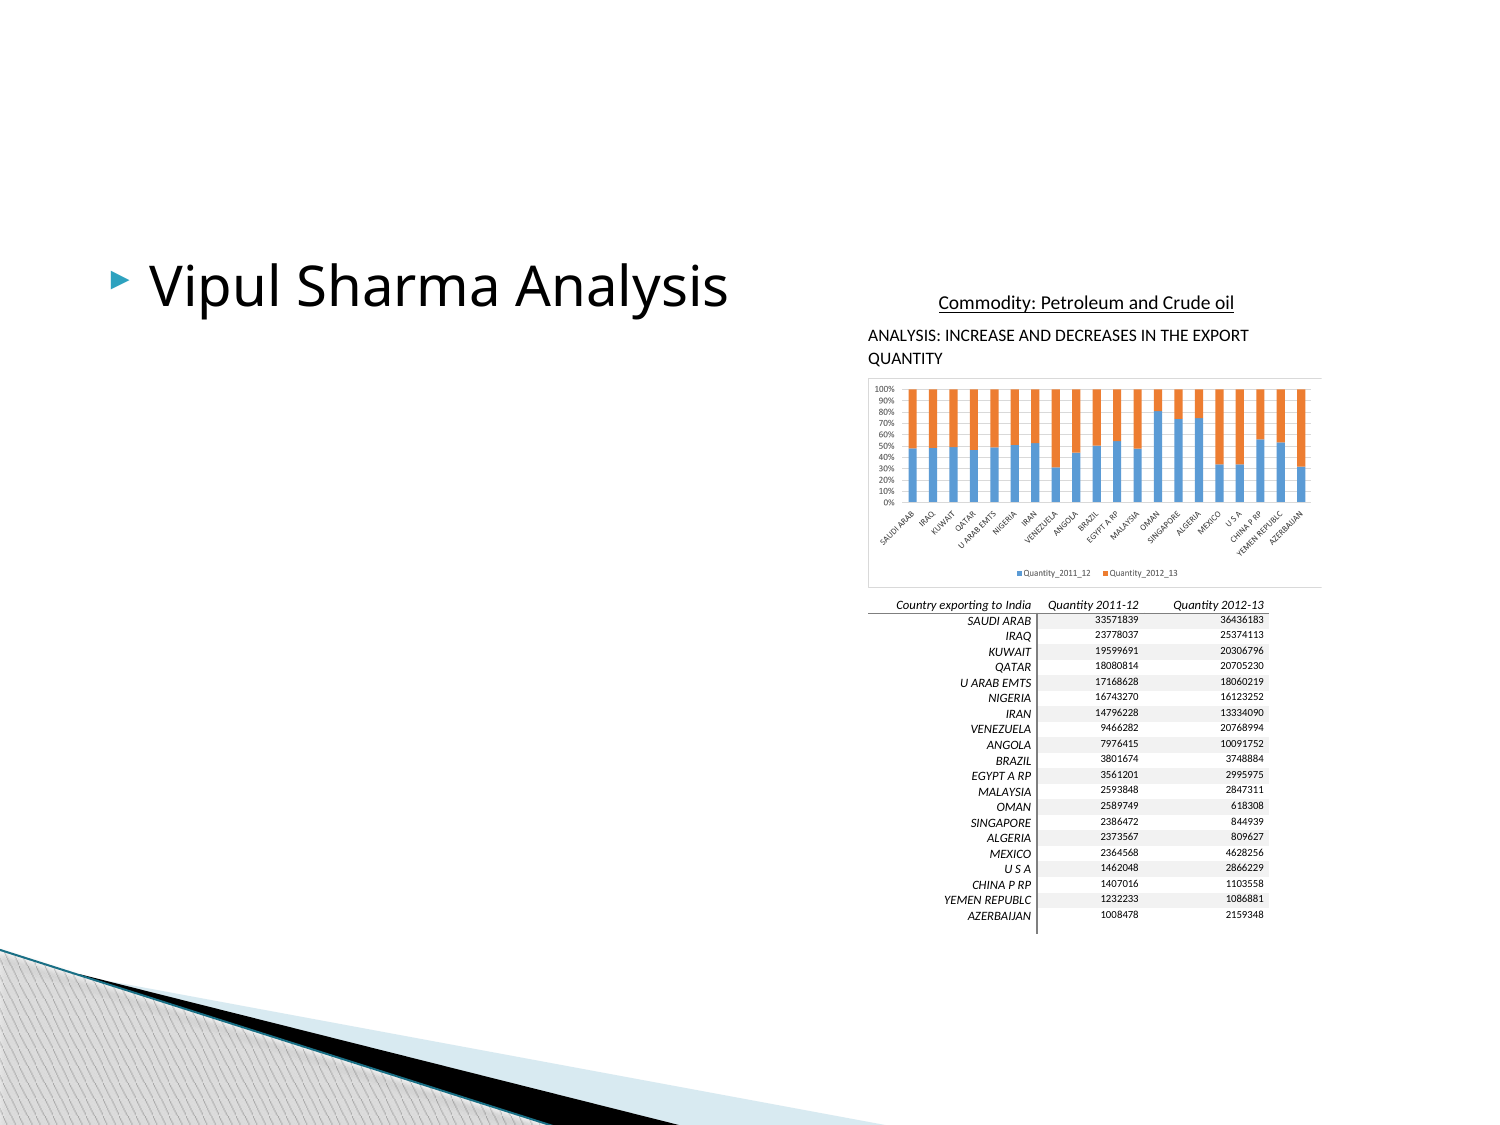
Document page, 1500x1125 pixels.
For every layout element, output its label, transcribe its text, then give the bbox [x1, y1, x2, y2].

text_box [867, 290, 1322, 958]
list Vipul Sharma Analysis [75, 243, 1425, 986]
